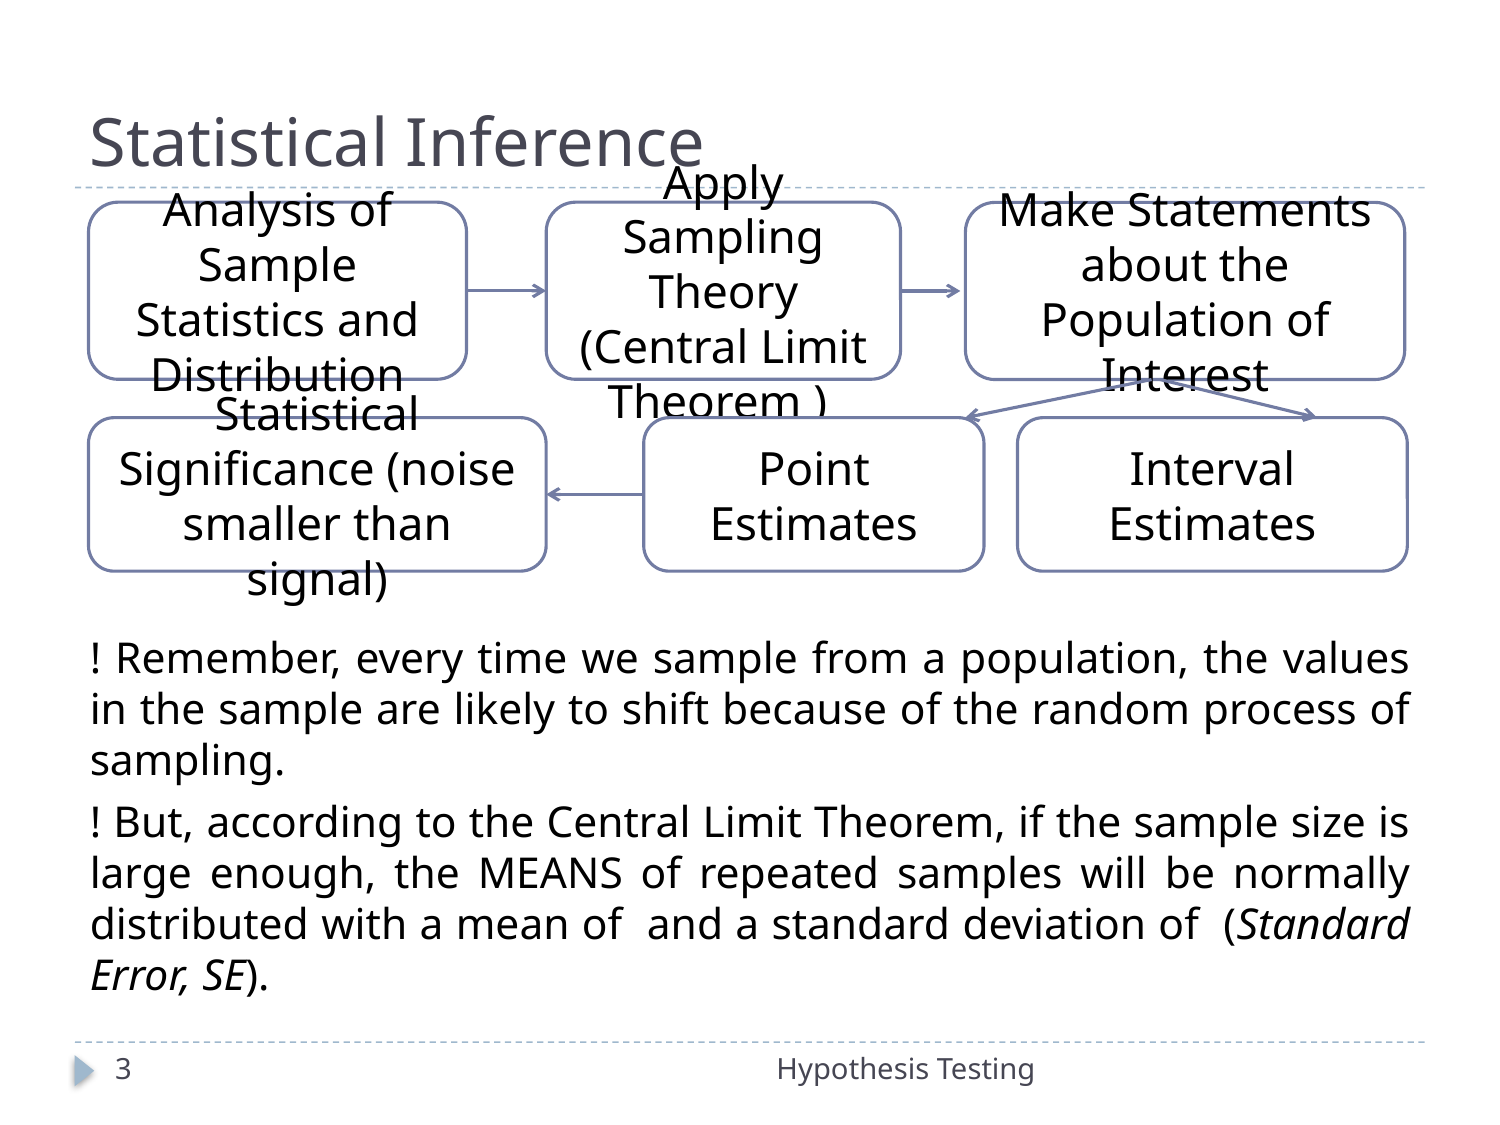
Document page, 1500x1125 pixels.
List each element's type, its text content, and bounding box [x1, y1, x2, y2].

footer Hypothesis Testing [475, 1042, 1051, 1103]
title Statistical Inference [75, 24, 1425, 188]
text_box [88, 201, 1408, 572]
slide_number 3 [100, 1042, 426, 1103]
